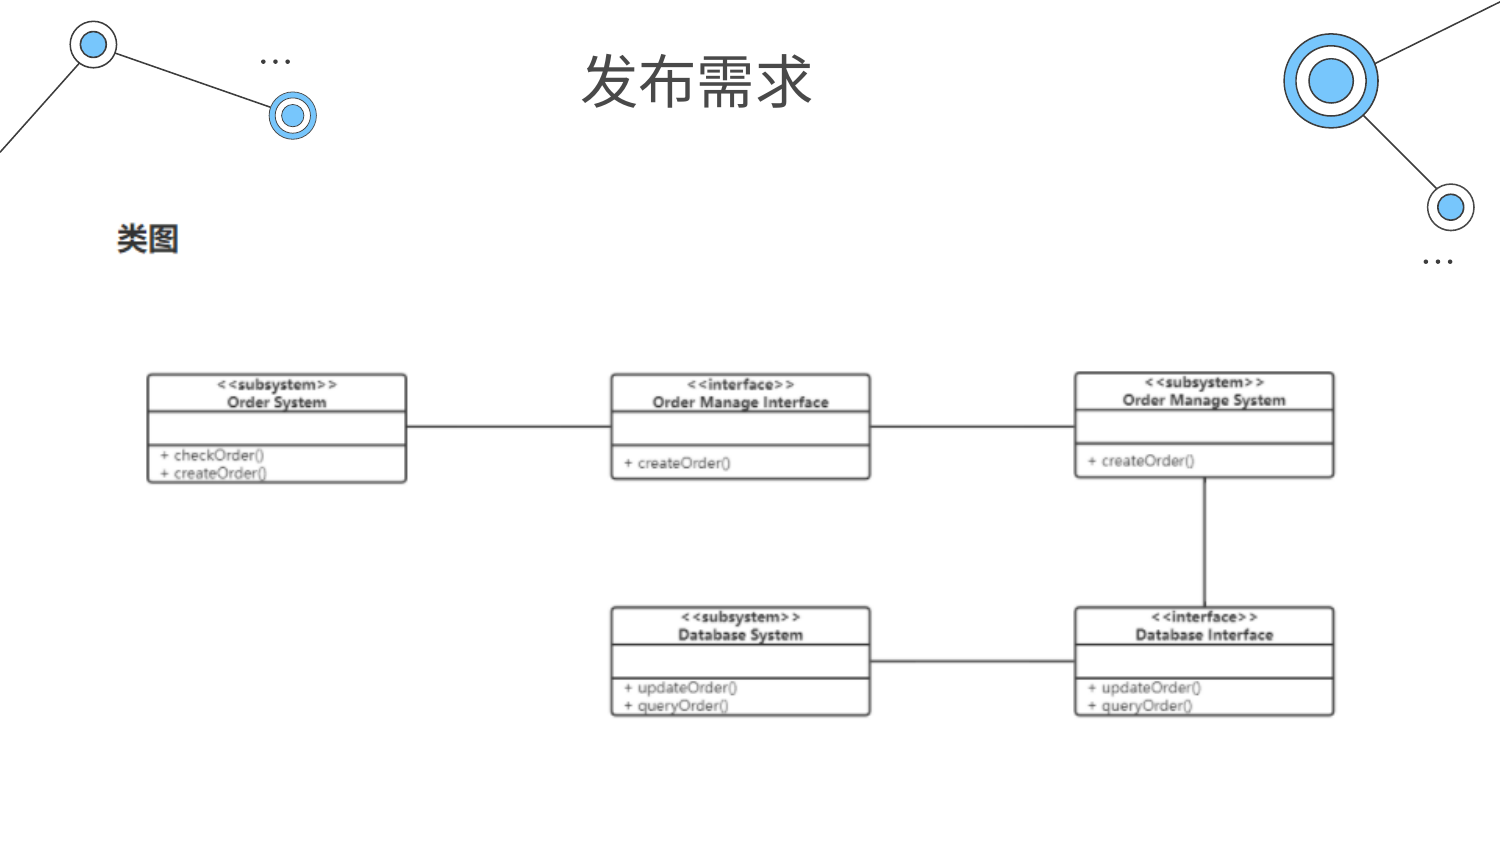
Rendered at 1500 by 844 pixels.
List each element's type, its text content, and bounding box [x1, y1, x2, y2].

title 发布需求 [204, 30, 1190, 128]
picture [106, 201, 1394, 767]
